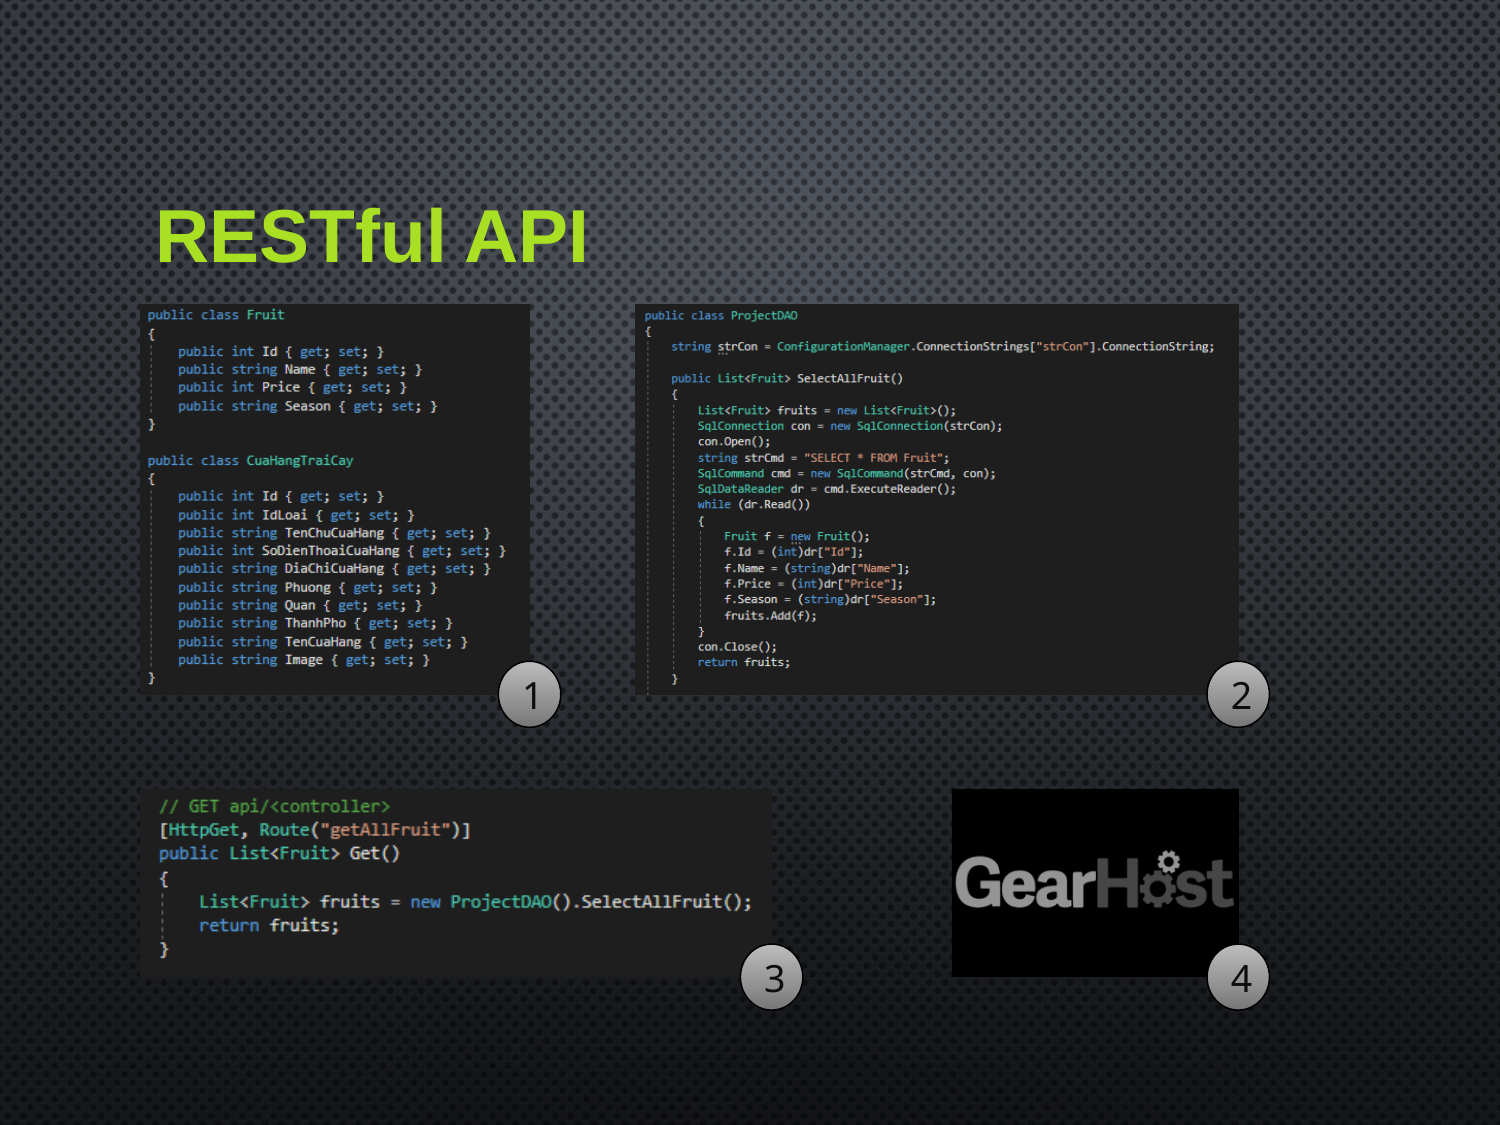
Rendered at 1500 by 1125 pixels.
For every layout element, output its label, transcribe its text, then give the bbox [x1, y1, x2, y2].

title RESTful API [140, 115, 1360, 350]
picture [635, 304, 1239, 695]
text_box 4 [1206, 943, 1271, 1011]
picture [952, 789, 1239, 978]
text_box 2 [1206, 660, 1271, 729]
text_box 3 [739, 943, 804, 1011]
picture [140, 789, 772, 978]
text_box 1 [497, 660, 562, 729]
picture [140, 304, 530, 696]
